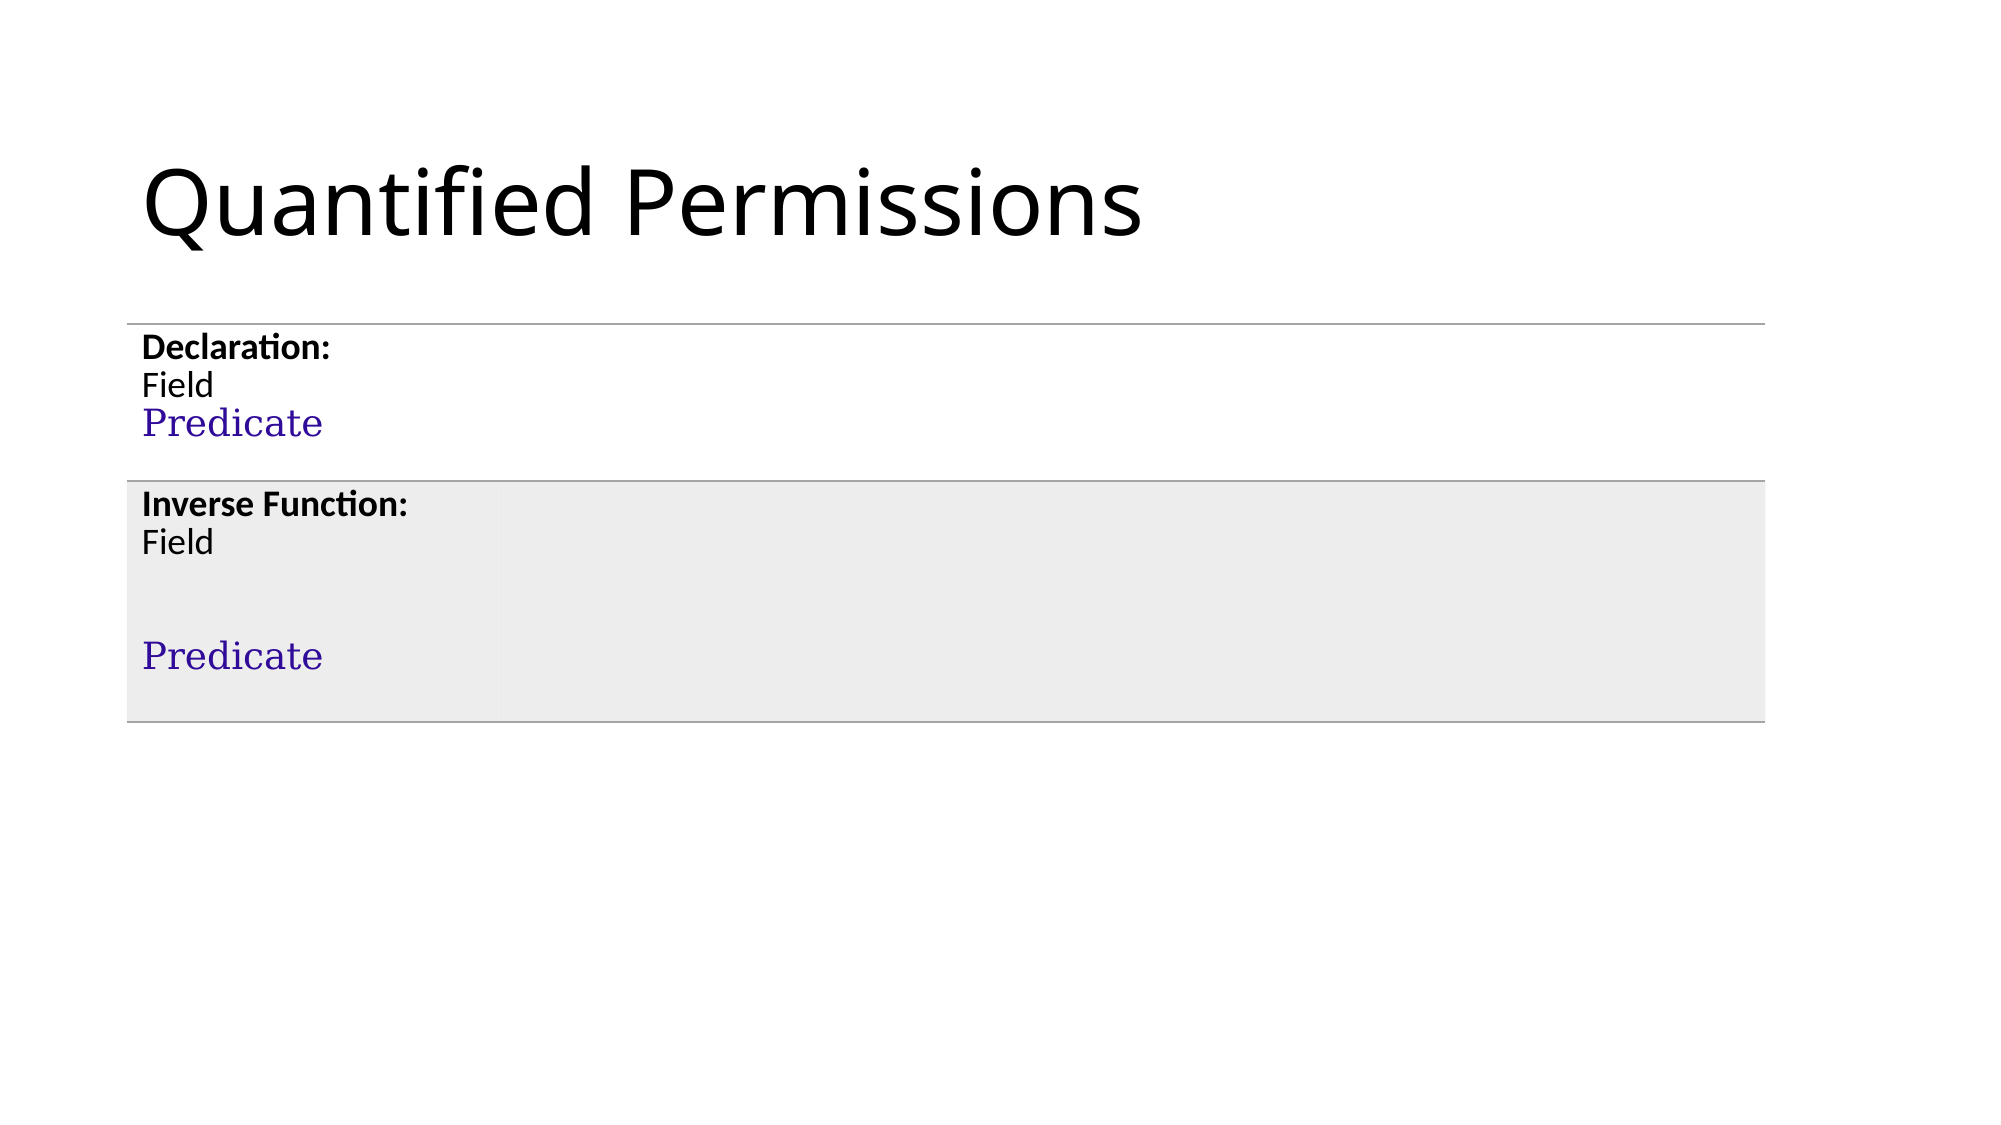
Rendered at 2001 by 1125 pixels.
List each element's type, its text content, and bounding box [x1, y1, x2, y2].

title Quantified Permissions [126, 97, 1852, 315]
